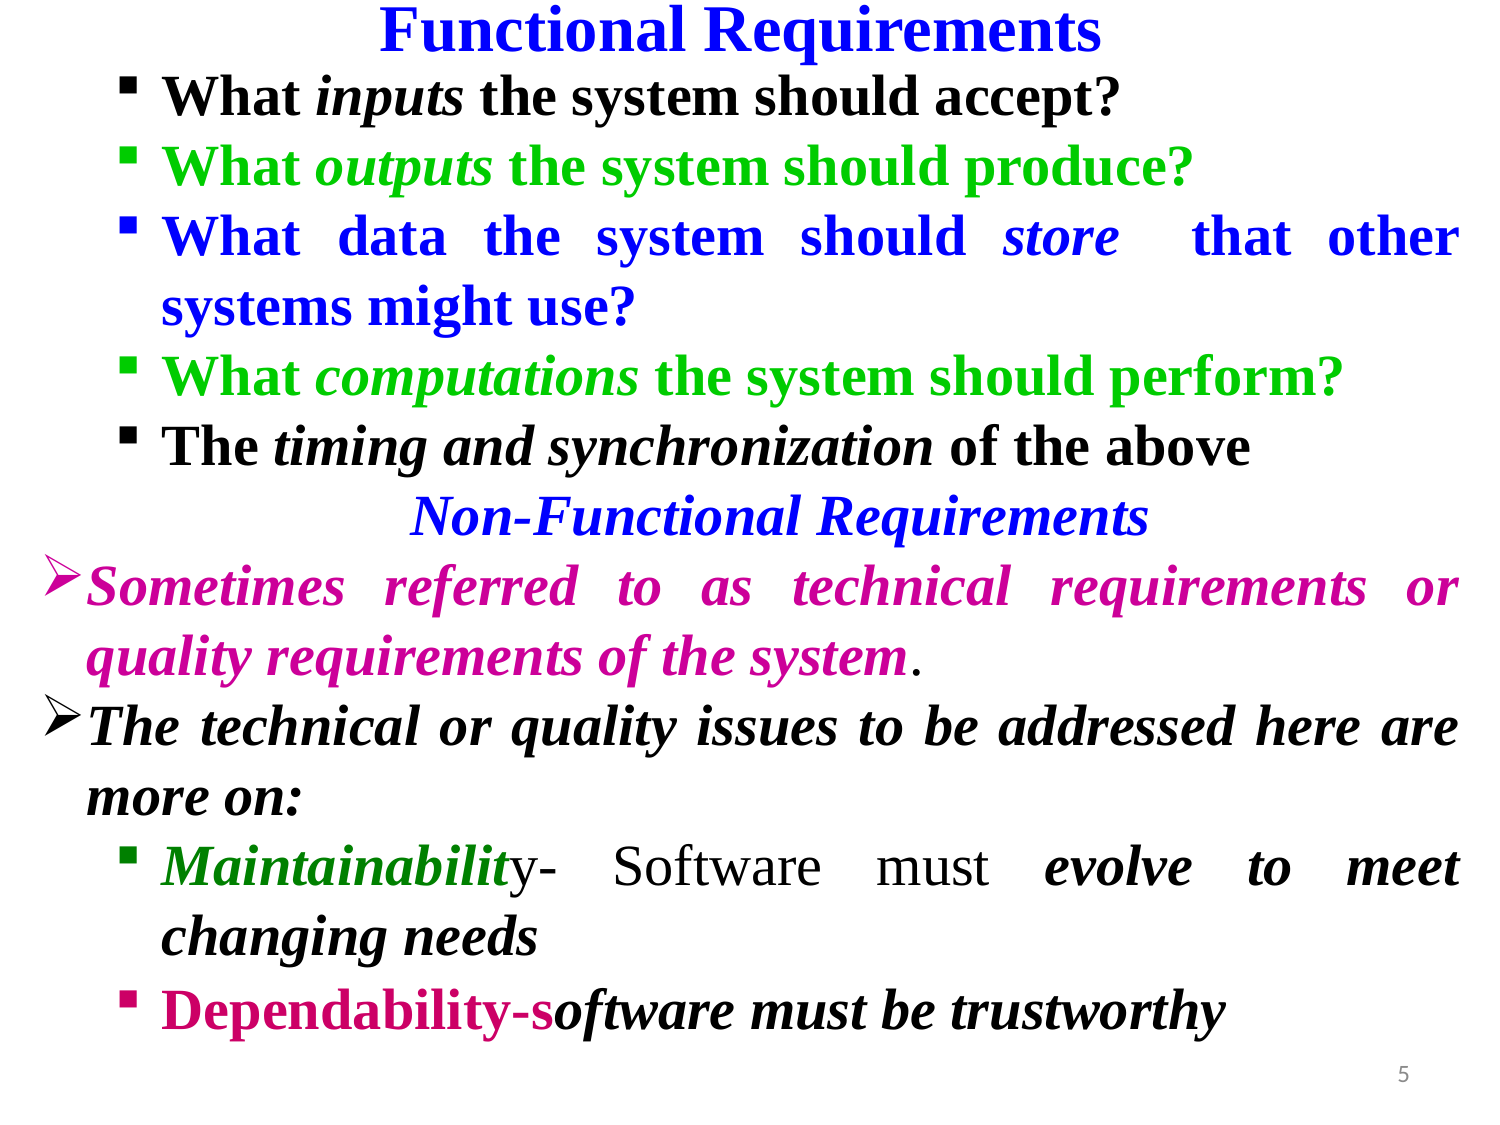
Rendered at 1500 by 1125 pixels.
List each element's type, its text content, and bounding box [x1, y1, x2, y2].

title Functional Requirements [75, 0, 1425, 50]
slide_number 5 [1074, 1042, 1425, 1103]
list What inputs the system should accept? What outputs the system should produce? What data the system should store that other systems might use? What computations the system should perform? The timing and synchronization of the above Non-Functional Requirements Sometimes referred to as technical requirements or quality requirements of the system. The technical or quality issues to be addressed here are more on: Maintainability- Software must evolve to meet changing needs Dependability-software must be trustworthy [24, 50, 1475, 1100]
